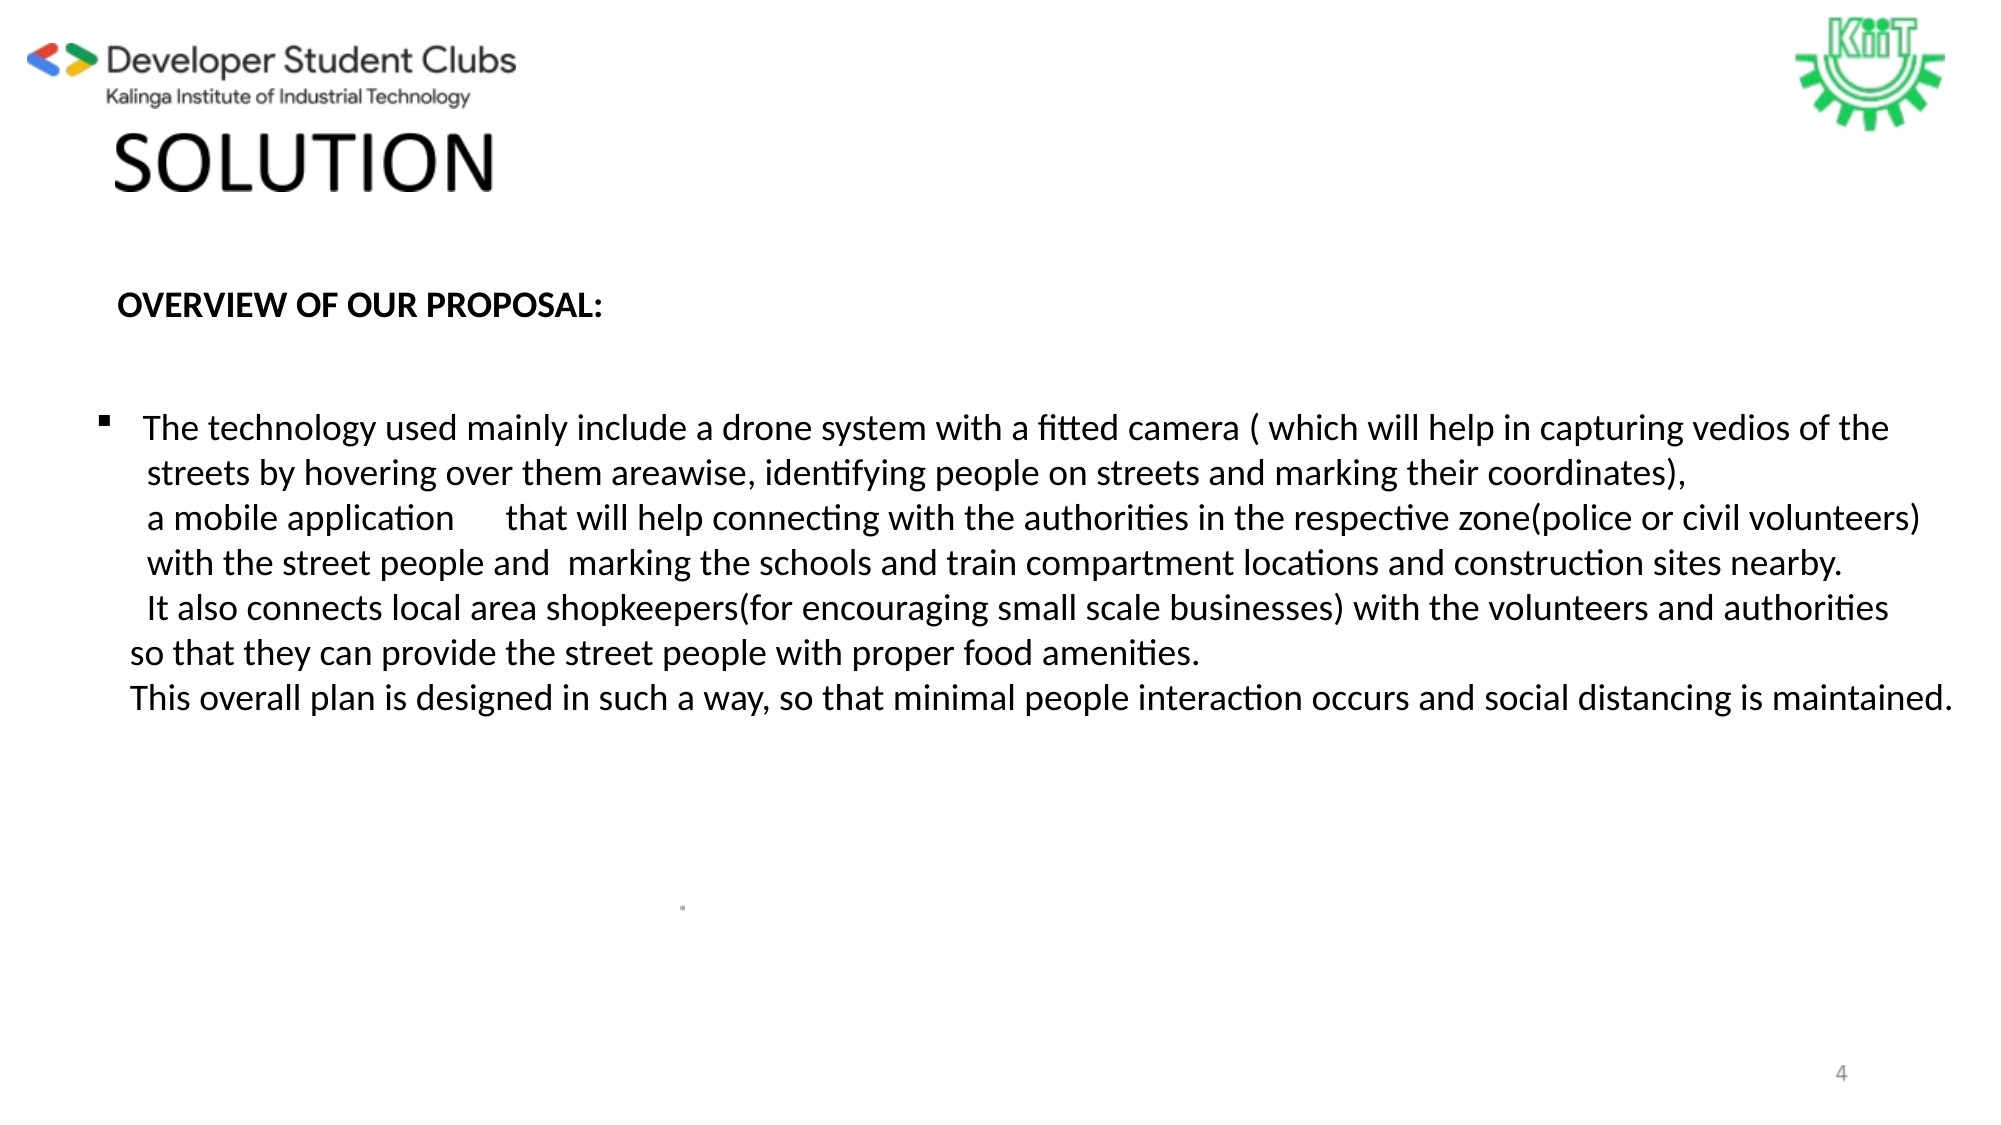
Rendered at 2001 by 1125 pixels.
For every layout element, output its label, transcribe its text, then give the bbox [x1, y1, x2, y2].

text_box OVERVIEW OF OUR PROPOSAL: [102, 272, 799, 333]
picture [1793, 16, 1945, 133]
picture [27, 43, 516, 109]
picture [115, 131, 493, 193]
picture [1836, 1065, 1848, 1083]
text_box The technology used mainly include a drone system with a fitted camera ( which will help in capturing vedios of the streets by hovering over them areawise, identifying people on streets and marking their coordinates), a mobile application that will help connecting with the authorities in the respective zone(police or civil volunteers) with the street people and marking the schools and train compartment locations and construction sites nearby. It also connects local area shopkeepers(for encouraging small scale businesses) with the volunteers and authorities so that they can provide the street people with proper food amenities. This overall plan is designed in such a way, so that minimal people interaction occurs and social distancing is maintained. [81, 395, 1971, 726]
